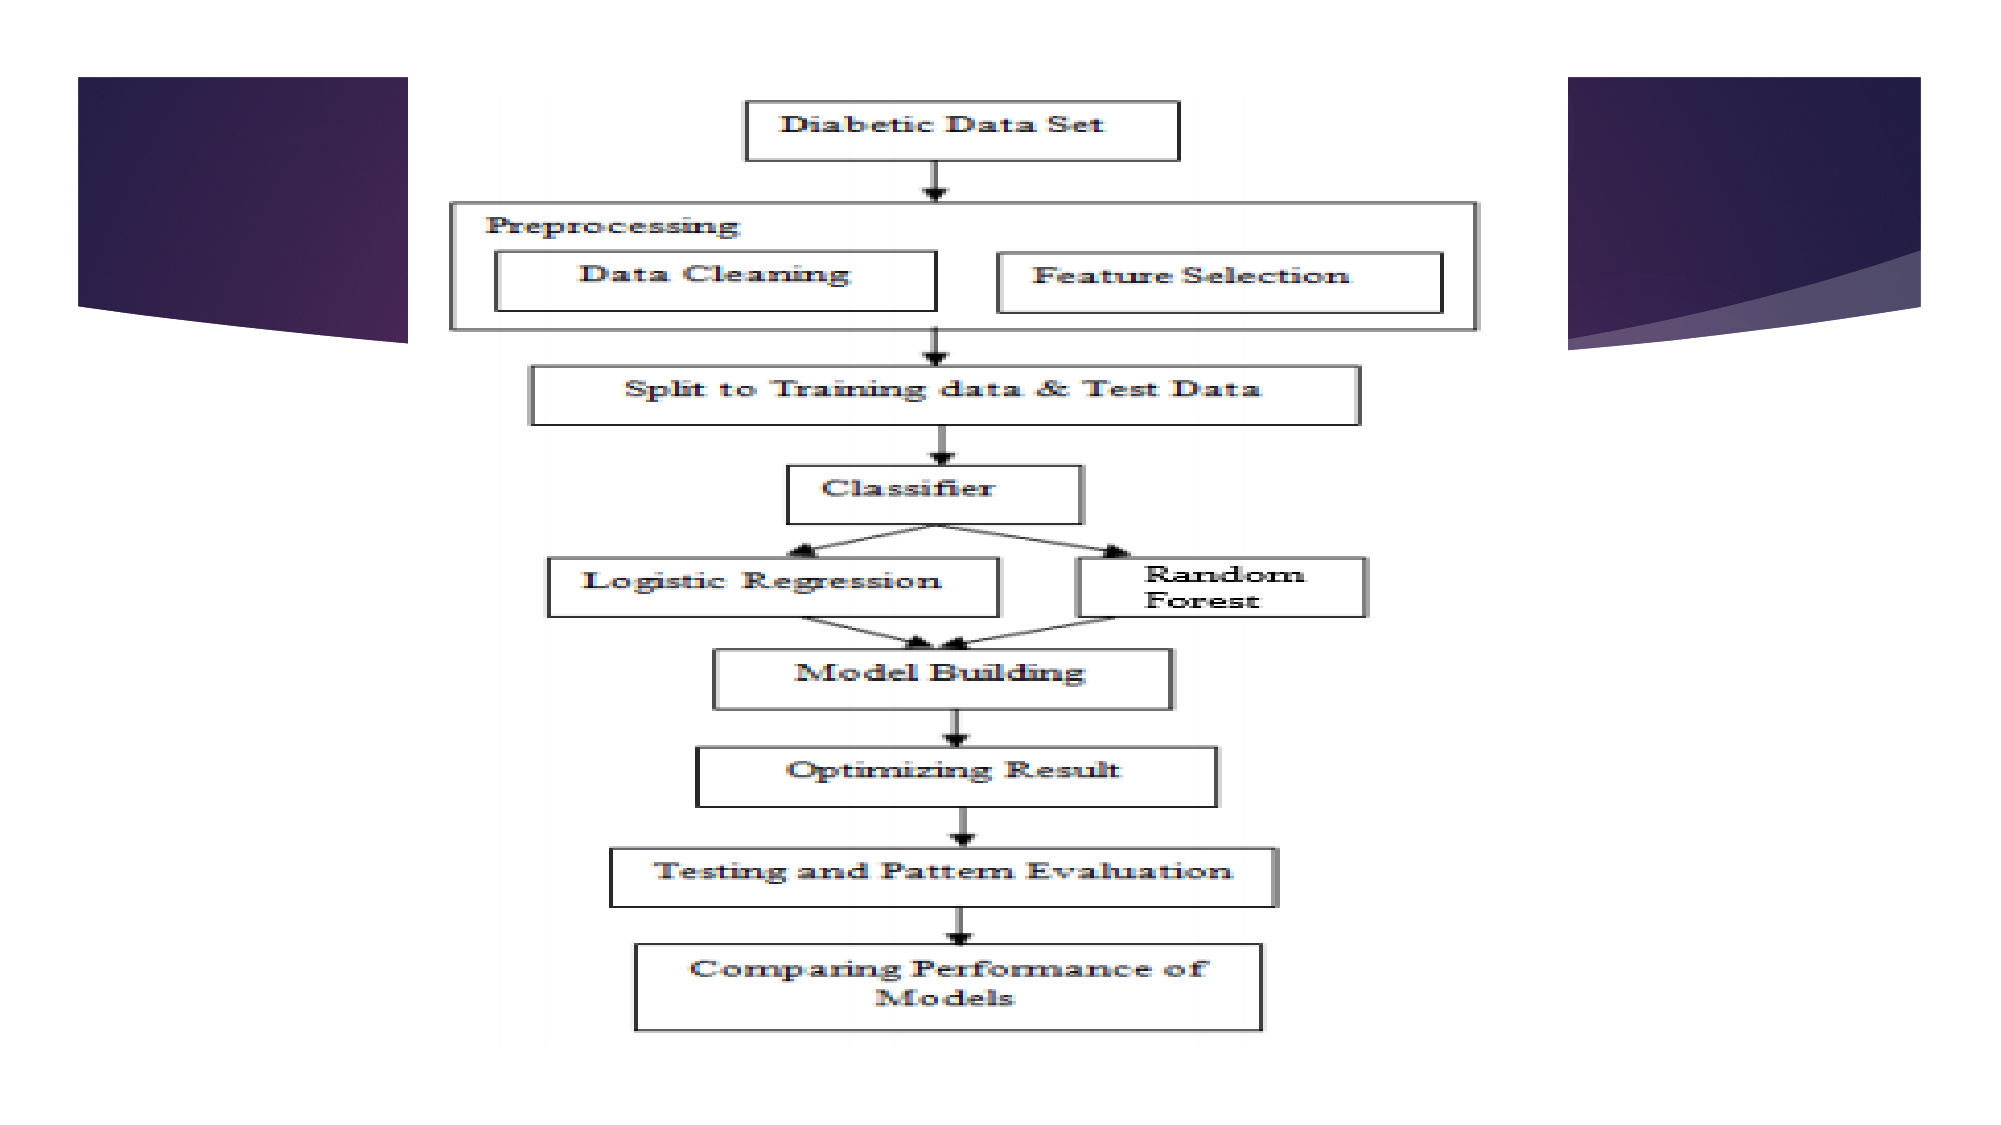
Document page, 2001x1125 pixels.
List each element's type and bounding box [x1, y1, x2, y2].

picture [408, 56, 1568, 1056]
